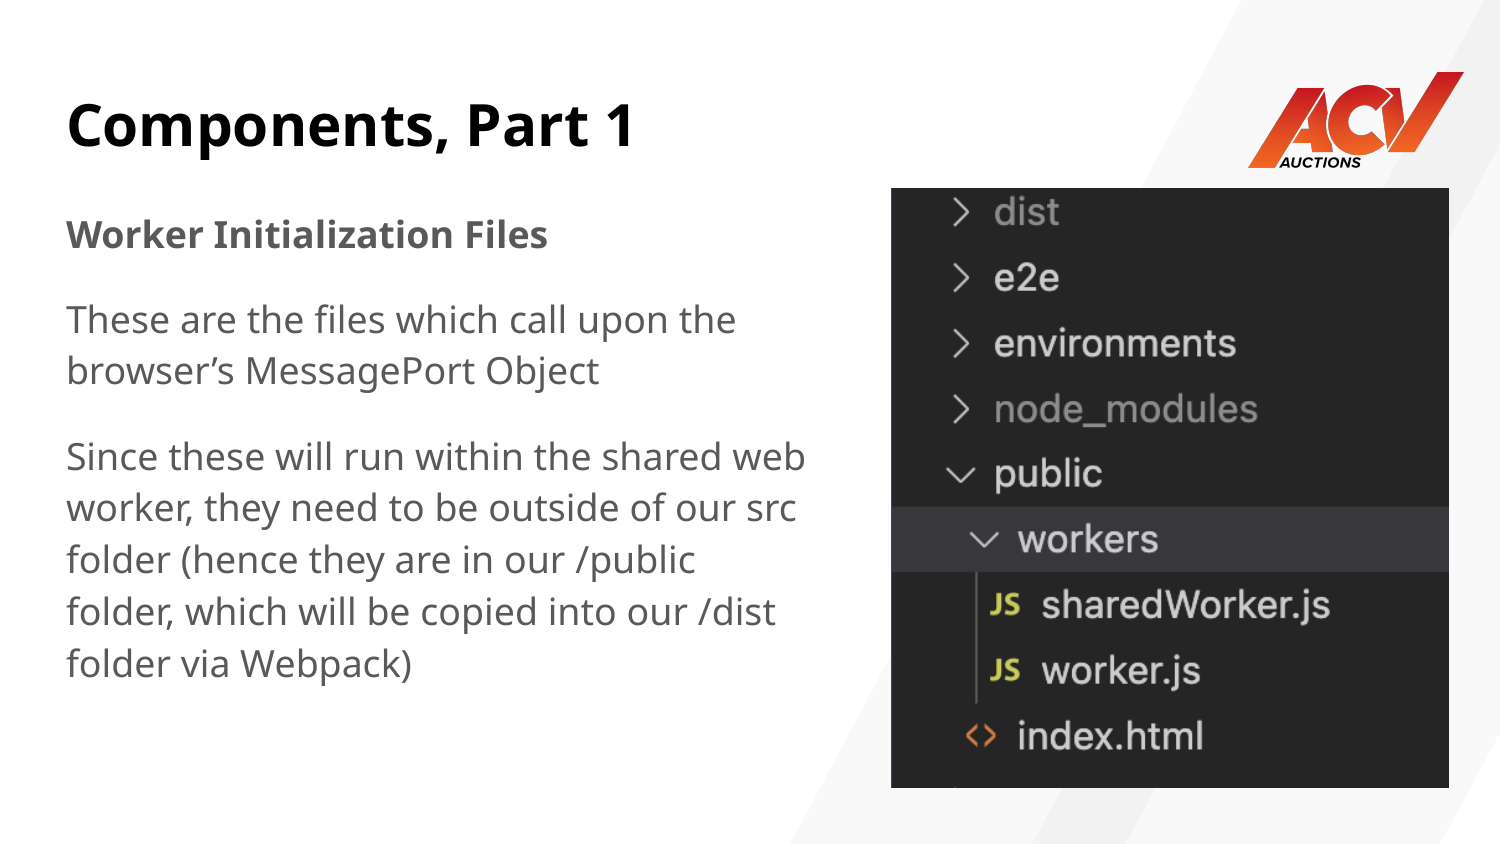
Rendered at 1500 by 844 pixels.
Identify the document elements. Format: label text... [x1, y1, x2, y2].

picture [784, 0, 1500, 844]
title Components, Part 1 [51, 72, 1449, 167]
list Worker Initialization Files These are the files which call upon the browser’s MessagePort Object Since these will run within the shared web worker, they need to be outside of our src folder (hence they are in our /public folder, which will be copied into our /dist folder via Webpack) [51, 189, 828, 750]
